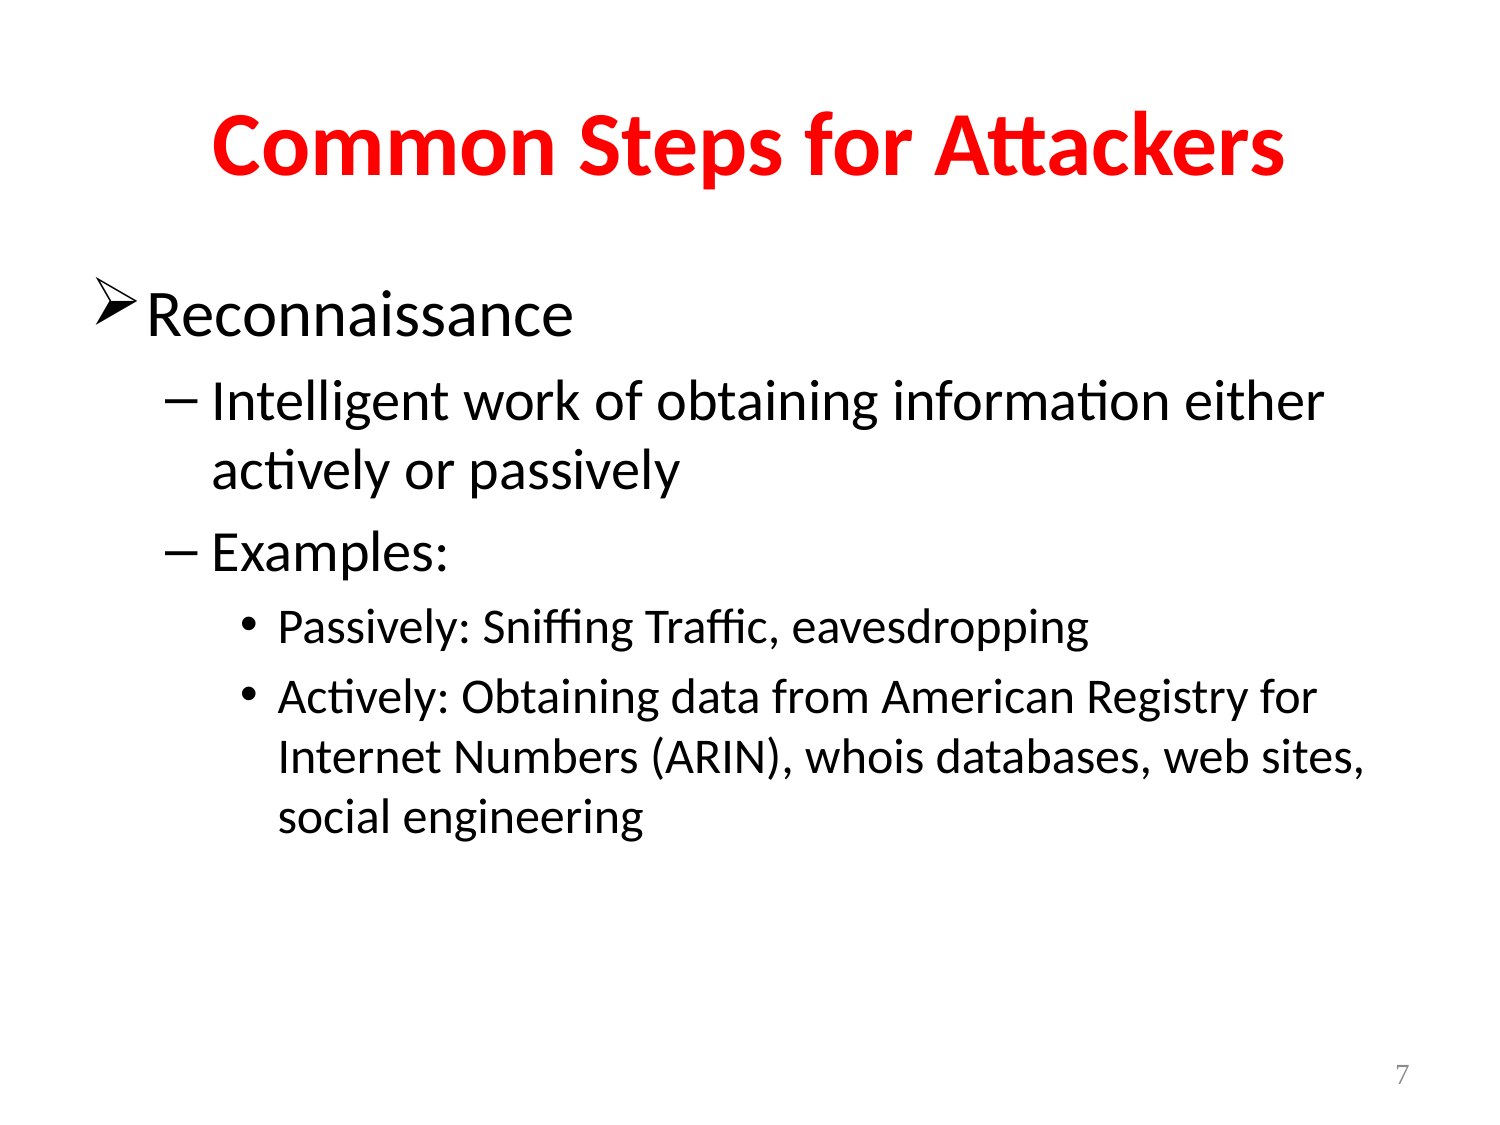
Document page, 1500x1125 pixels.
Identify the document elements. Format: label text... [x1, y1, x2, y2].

list Reconnaissance Intelligent work of obtaining information either actively or passively Examples: Passively: Sniffing Traffic, eavesdropping Actively: Obtaining data from American Registry for Internet Numbers (ARIN), whois databases, web sites, social engineering [75, 262, 1425, 1005]
title Common Steps for Attackers [75, 45, 1425, 233]
slide_number 7 [1074, 1042, 1425, 1103]
